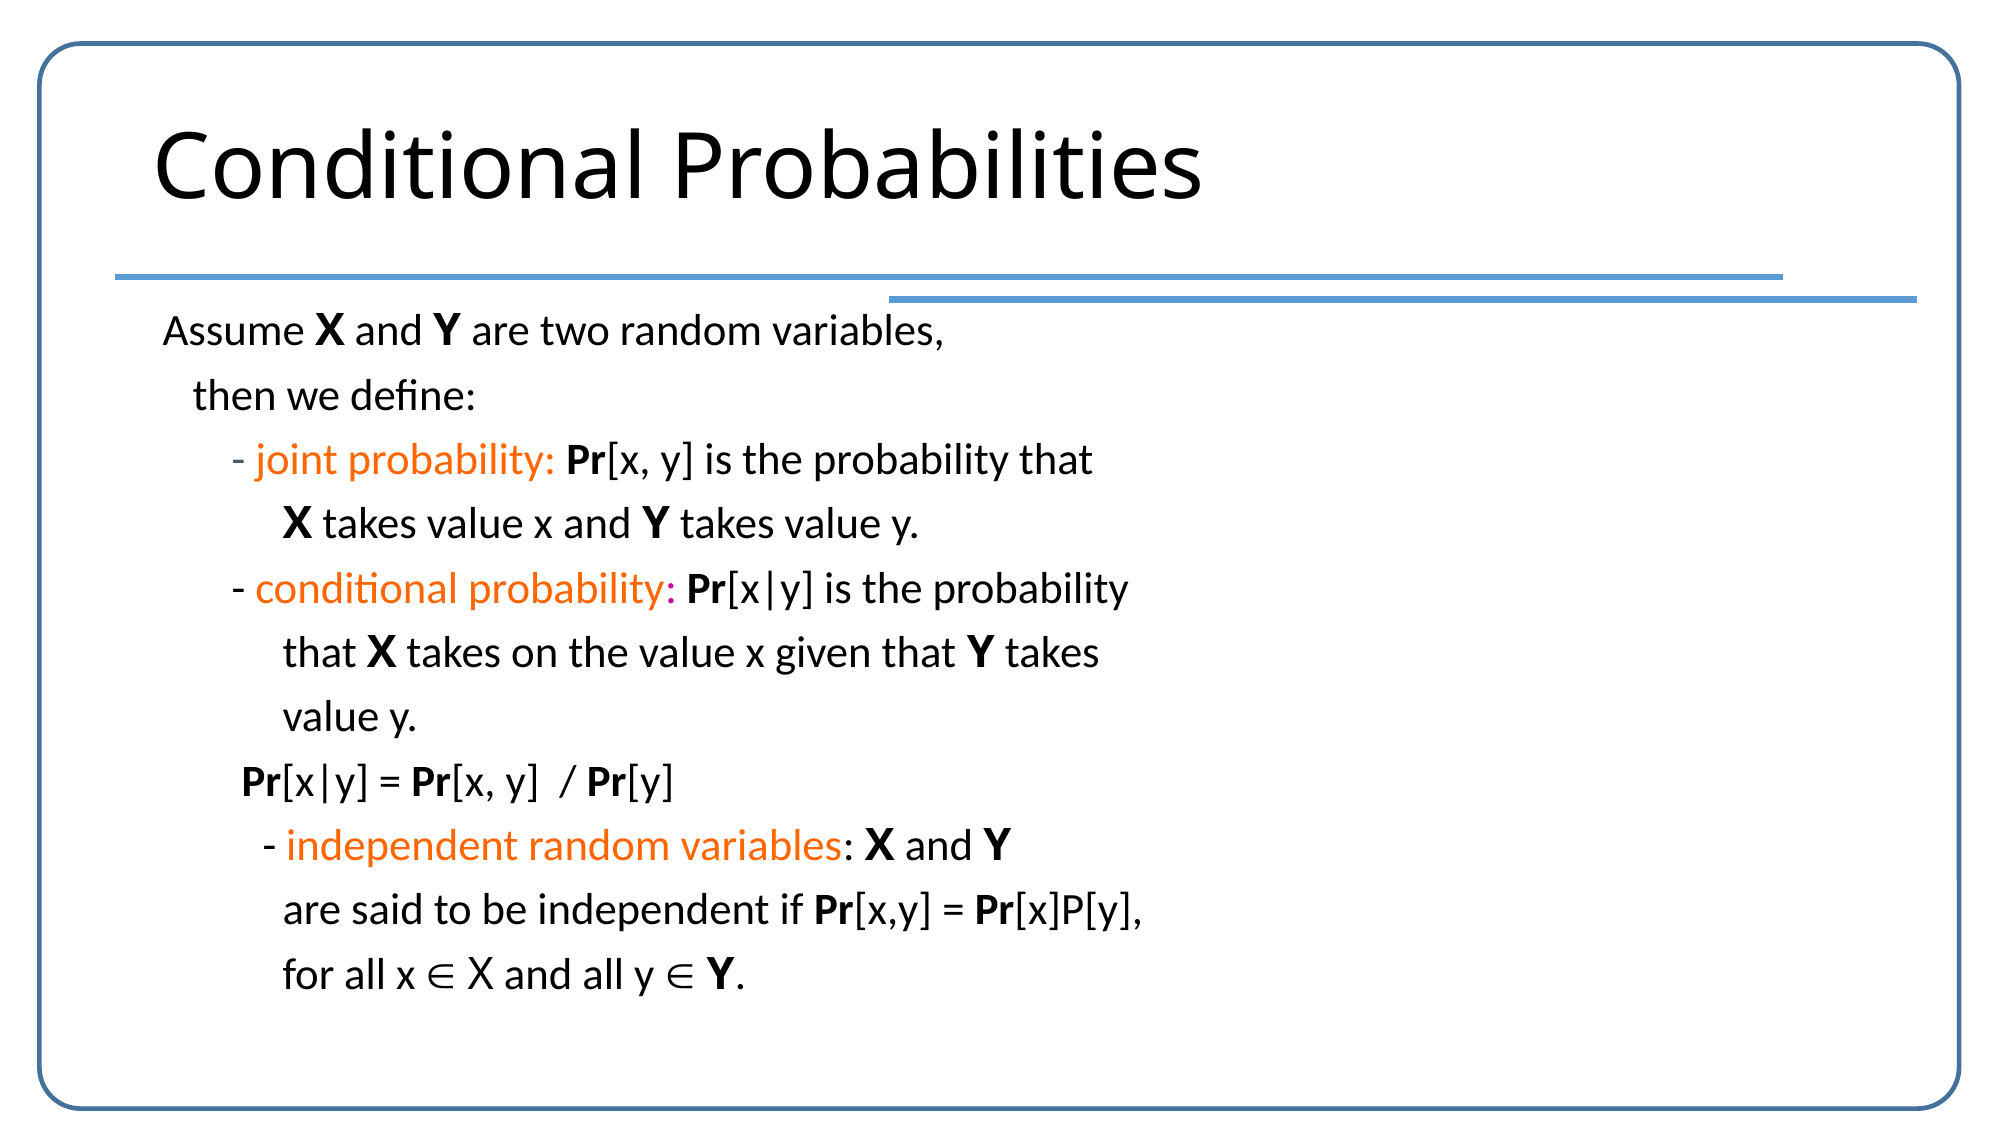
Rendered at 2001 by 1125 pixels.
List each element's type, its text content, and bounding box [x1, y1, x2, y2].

title Conditional Probabilities [137, 59, 1863, 278]
list Assume X and Y are two random variables, then we define: - joint probability: Pr[x, y] is the probability that X takes value x and Y takes value y. - conditional probability: Pr[x|y] is the probability that X takes on the value x given that Y takes value y. Pr[x|y] = Pr[x, y] / Pr[y] - independent random variables: X and Y are said to be independent if Pr[x,y] = Pr[x]P[y], for all x  X and all y  Y. [137, 299, 1863, 1014]
